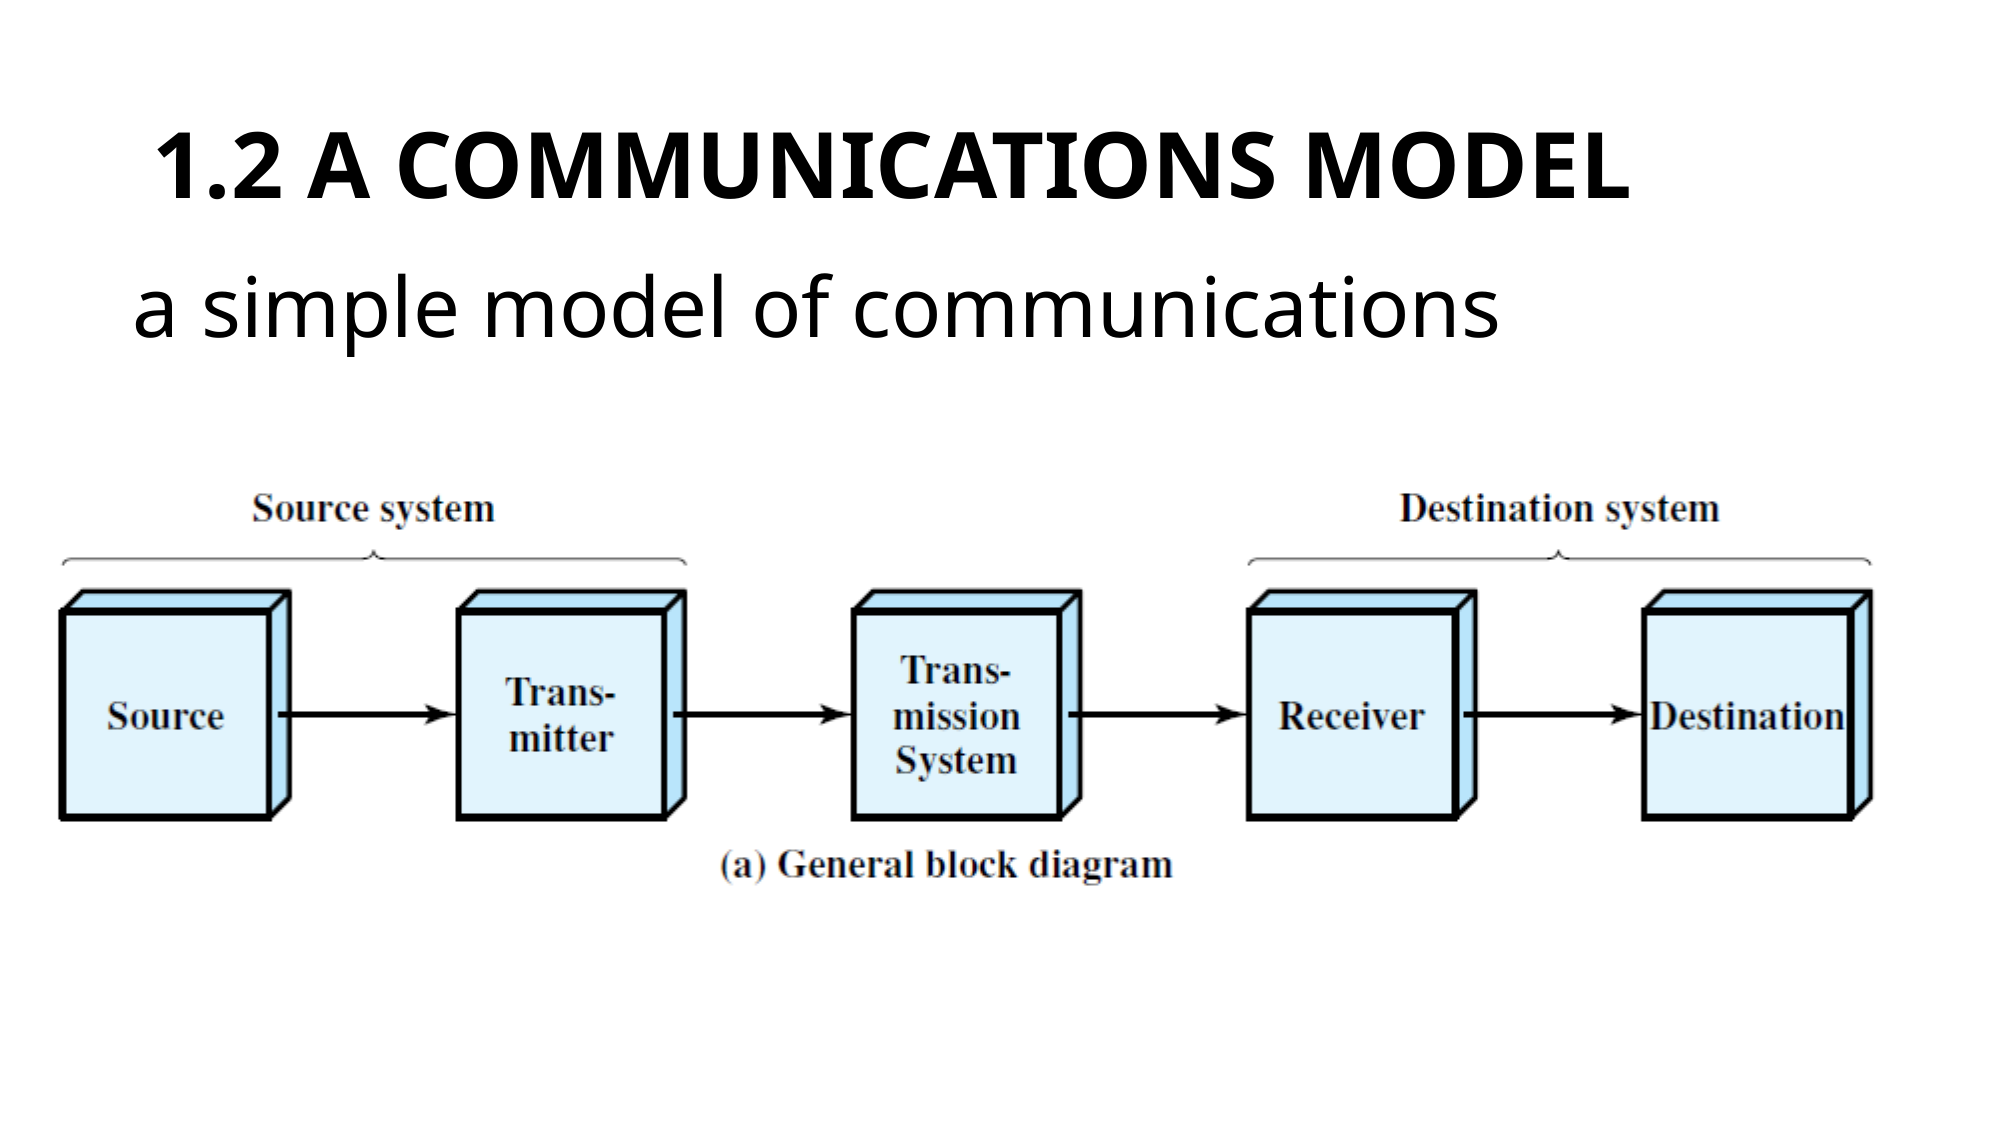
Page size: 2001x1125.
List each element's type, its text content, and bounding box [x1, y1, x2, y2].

list a simple model of communications [117, 257, 1843, 436]
picture [5, 436, 1955, 972]
title 1.2 A COMMUNICATIONS MODEL [137, 59, 1863, 278]
